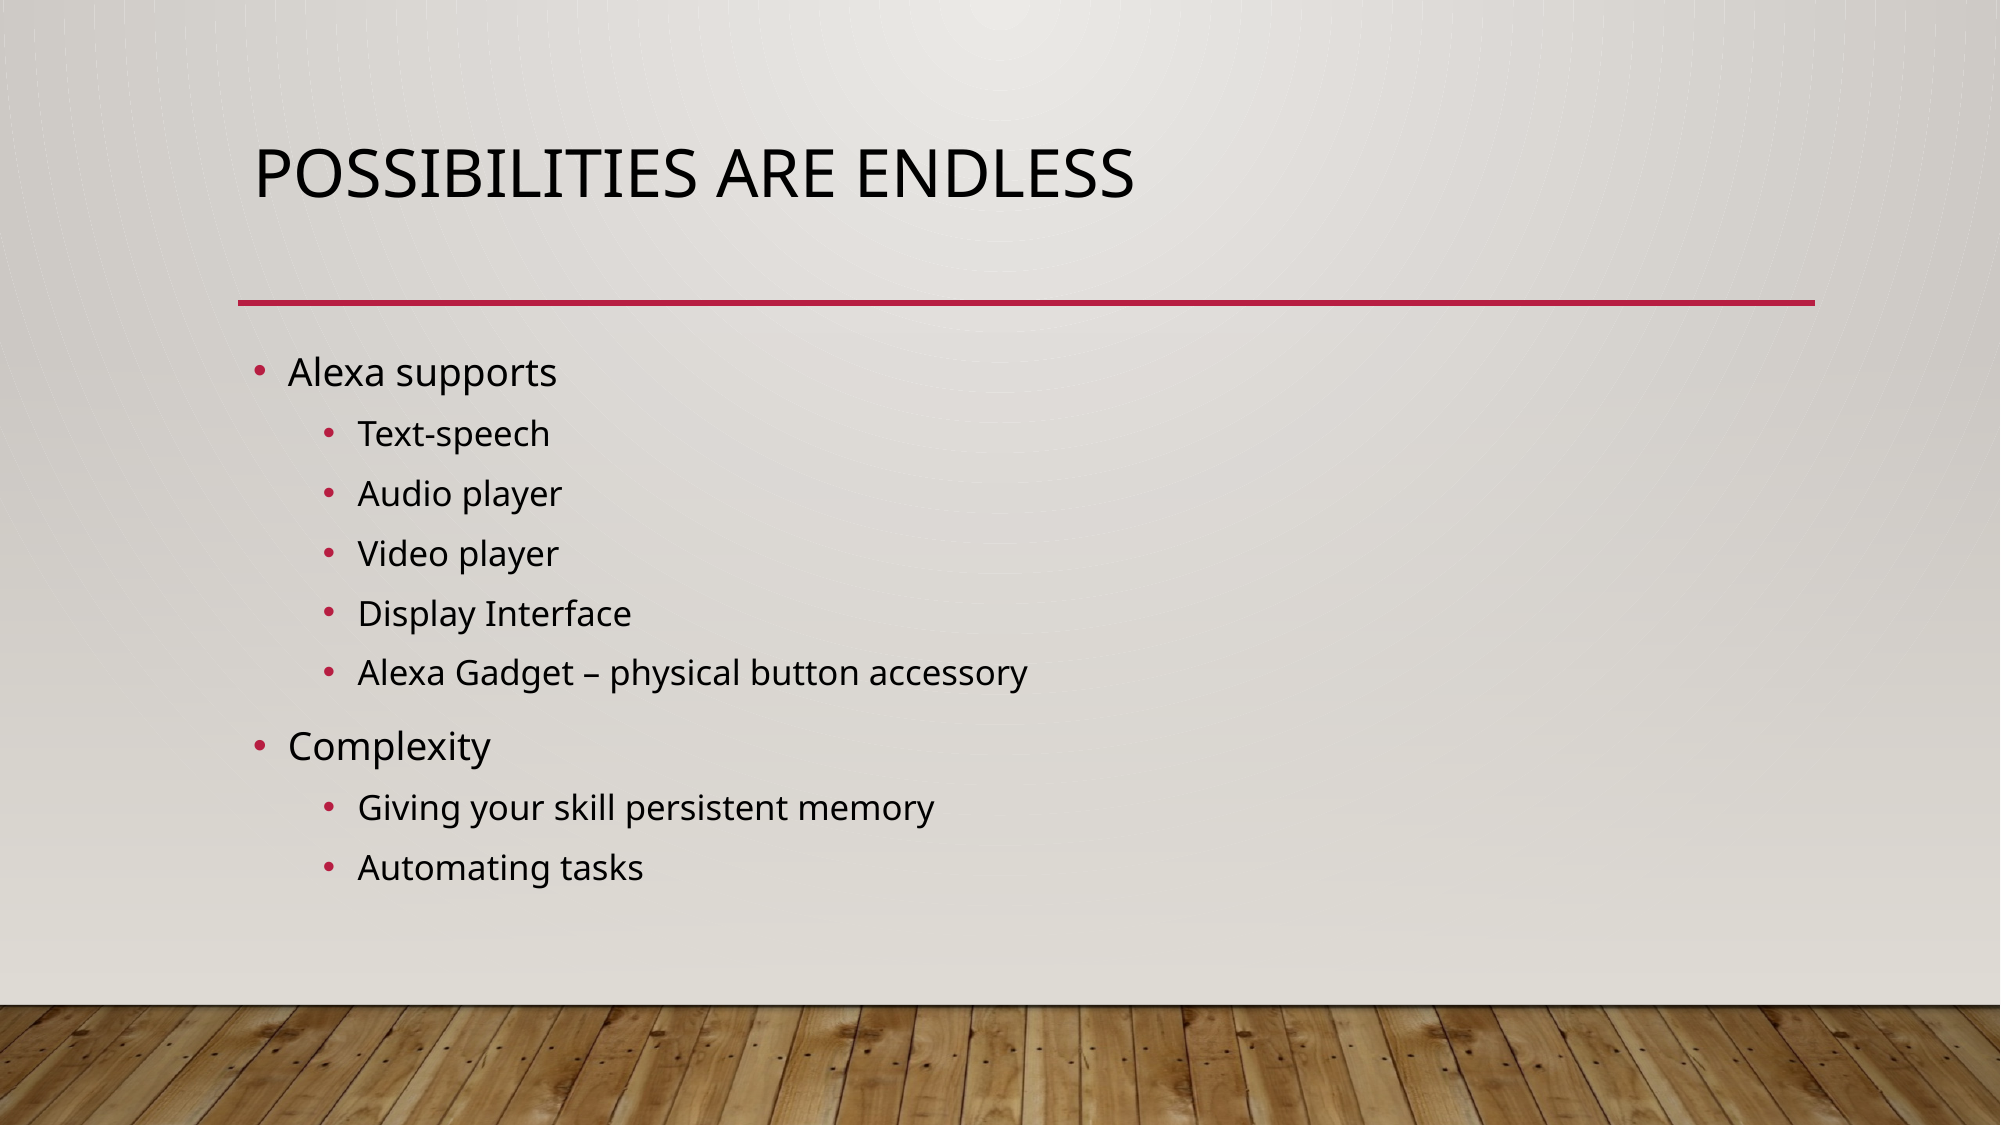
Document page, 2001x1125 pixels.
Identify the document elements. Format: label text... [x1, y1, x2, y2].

title Possibilities Are Endless [238, 131, 1814, 305]
picture [0, 1005, 2000, 1125]
list Alexa supports Text-speech Audio player Video player Display Interface Alexa Gadget – physical button accessory Complexity Giving your skill persistent memory Automating tasks [238, 330, 1814, 897]
